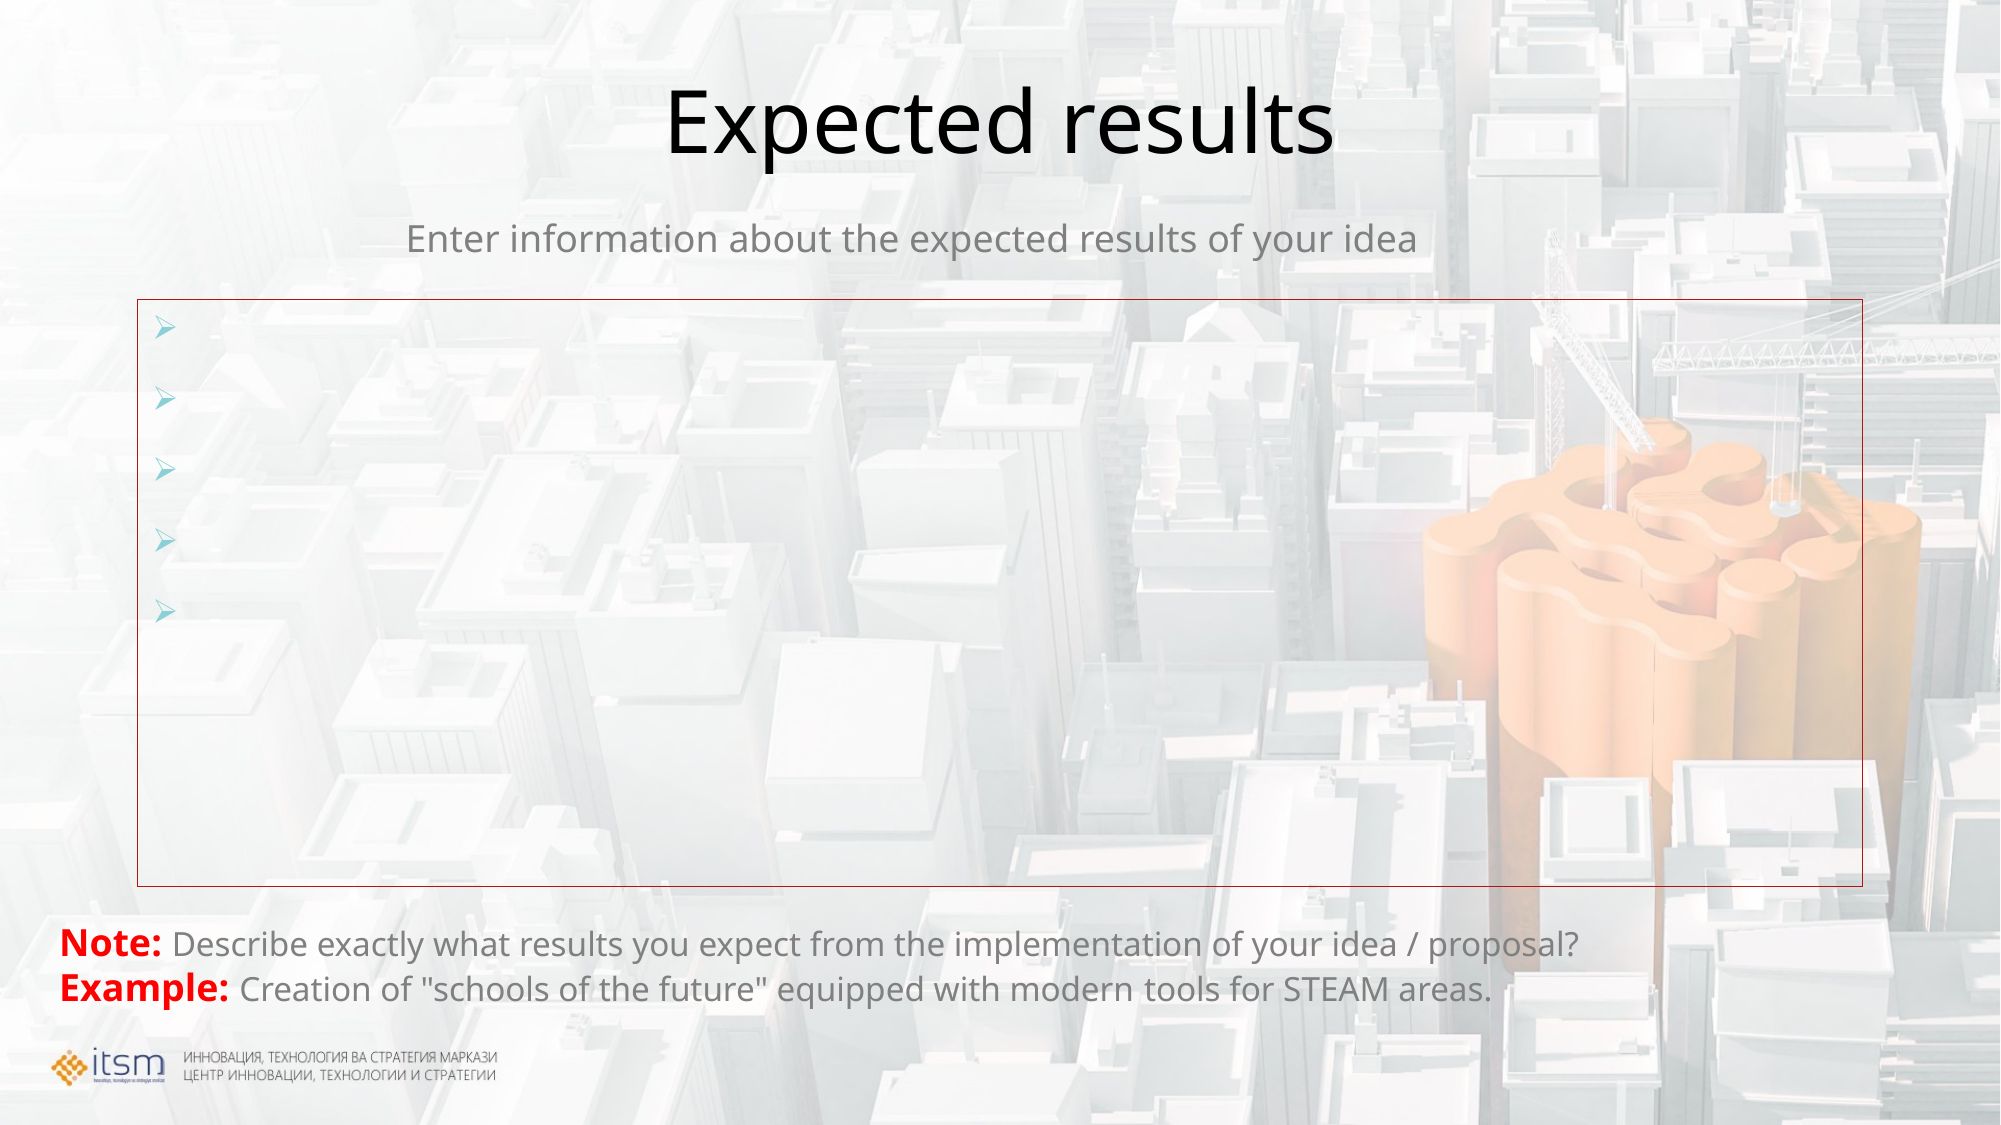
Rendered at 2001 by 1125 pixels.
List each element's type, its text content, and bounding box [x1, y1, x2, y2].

list - - - - - [137, 299, 1863, 887]
title Expected results [228, 58, 1772, 178]
text_box Note: Describe exactly what results you expect from the implementation of your idea / proposal? Example: Creation of "schools of the future" equipped with modern tools for STEAM areas. [44, 911, 1918, 1017]
picture [0, 0, 2001, 1125]
text_box Enter information about the expected results of your idea [390, 208, 1435, 268]
